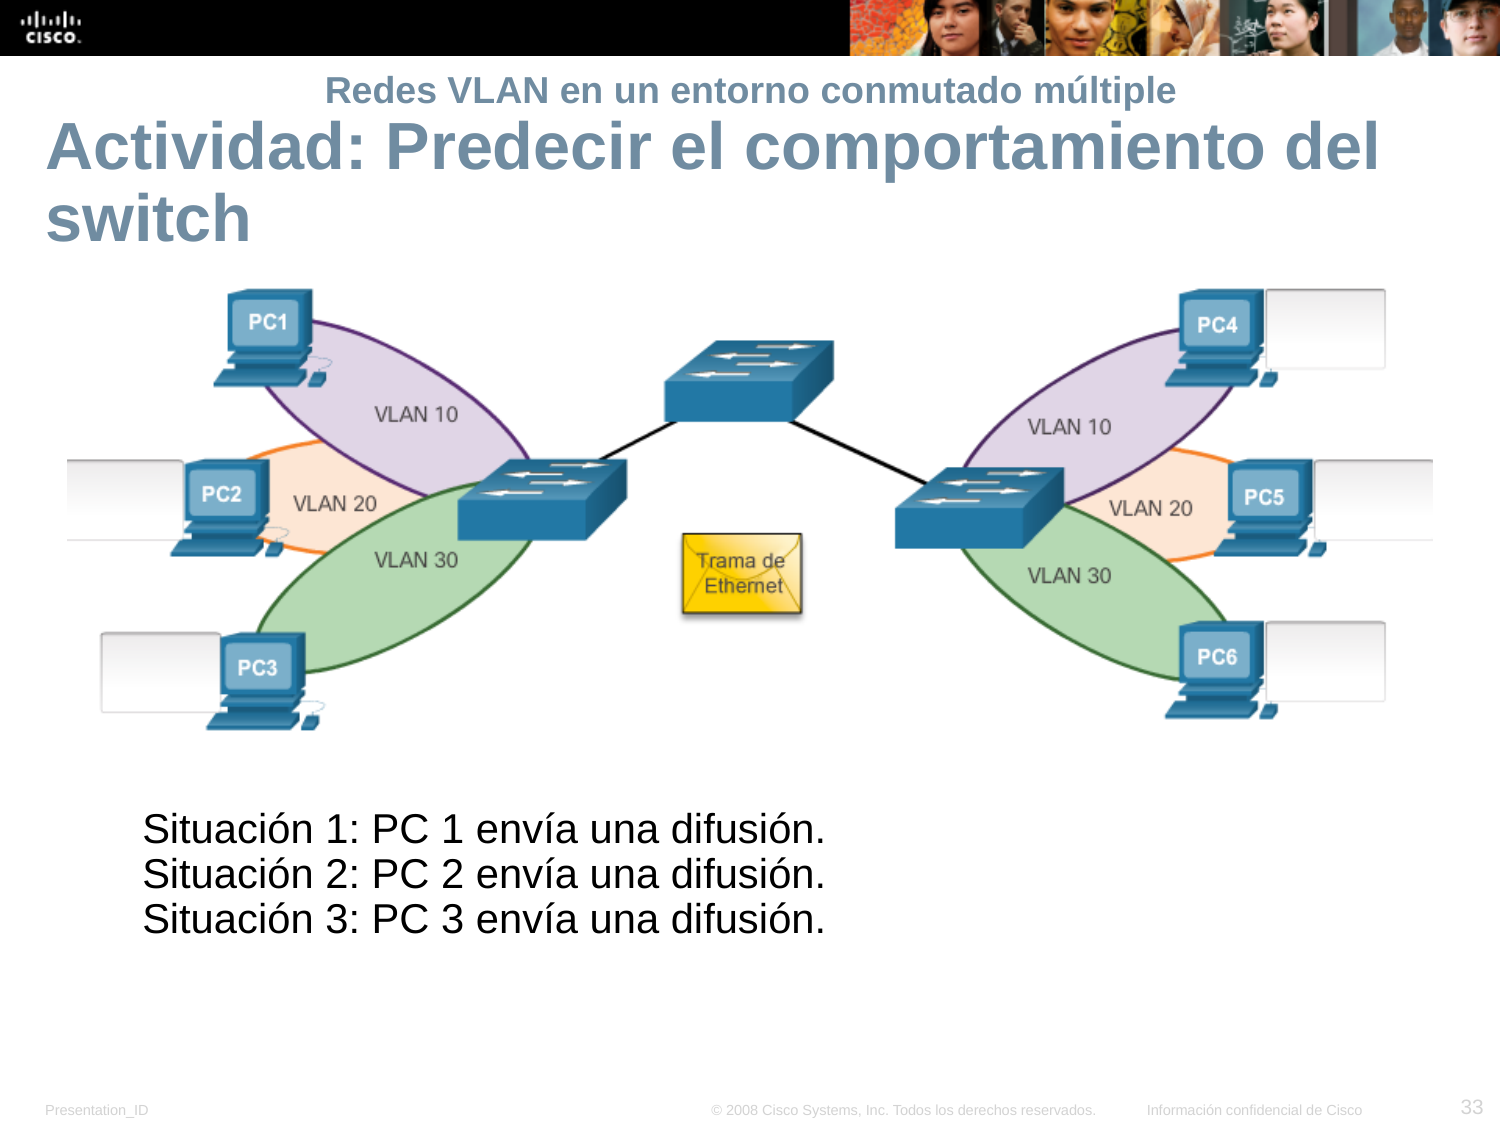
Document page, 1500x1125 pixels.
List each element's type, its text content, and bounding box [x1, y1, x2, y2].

picture [66, 264, 1434, 776]
title Redes VLAN en un entorno conmutado múltiple Actividad: Predecir el comportamiento del switch [31, 64, 1471, 203]
picture [0, 0, 1500, 56]
text_box Situación 1: PC 1 envía una difusión. Situación 2: PC 2 envía una difusión. Situación 3: PC 3 envía una difusión. [127, 799, 1363, 950]
